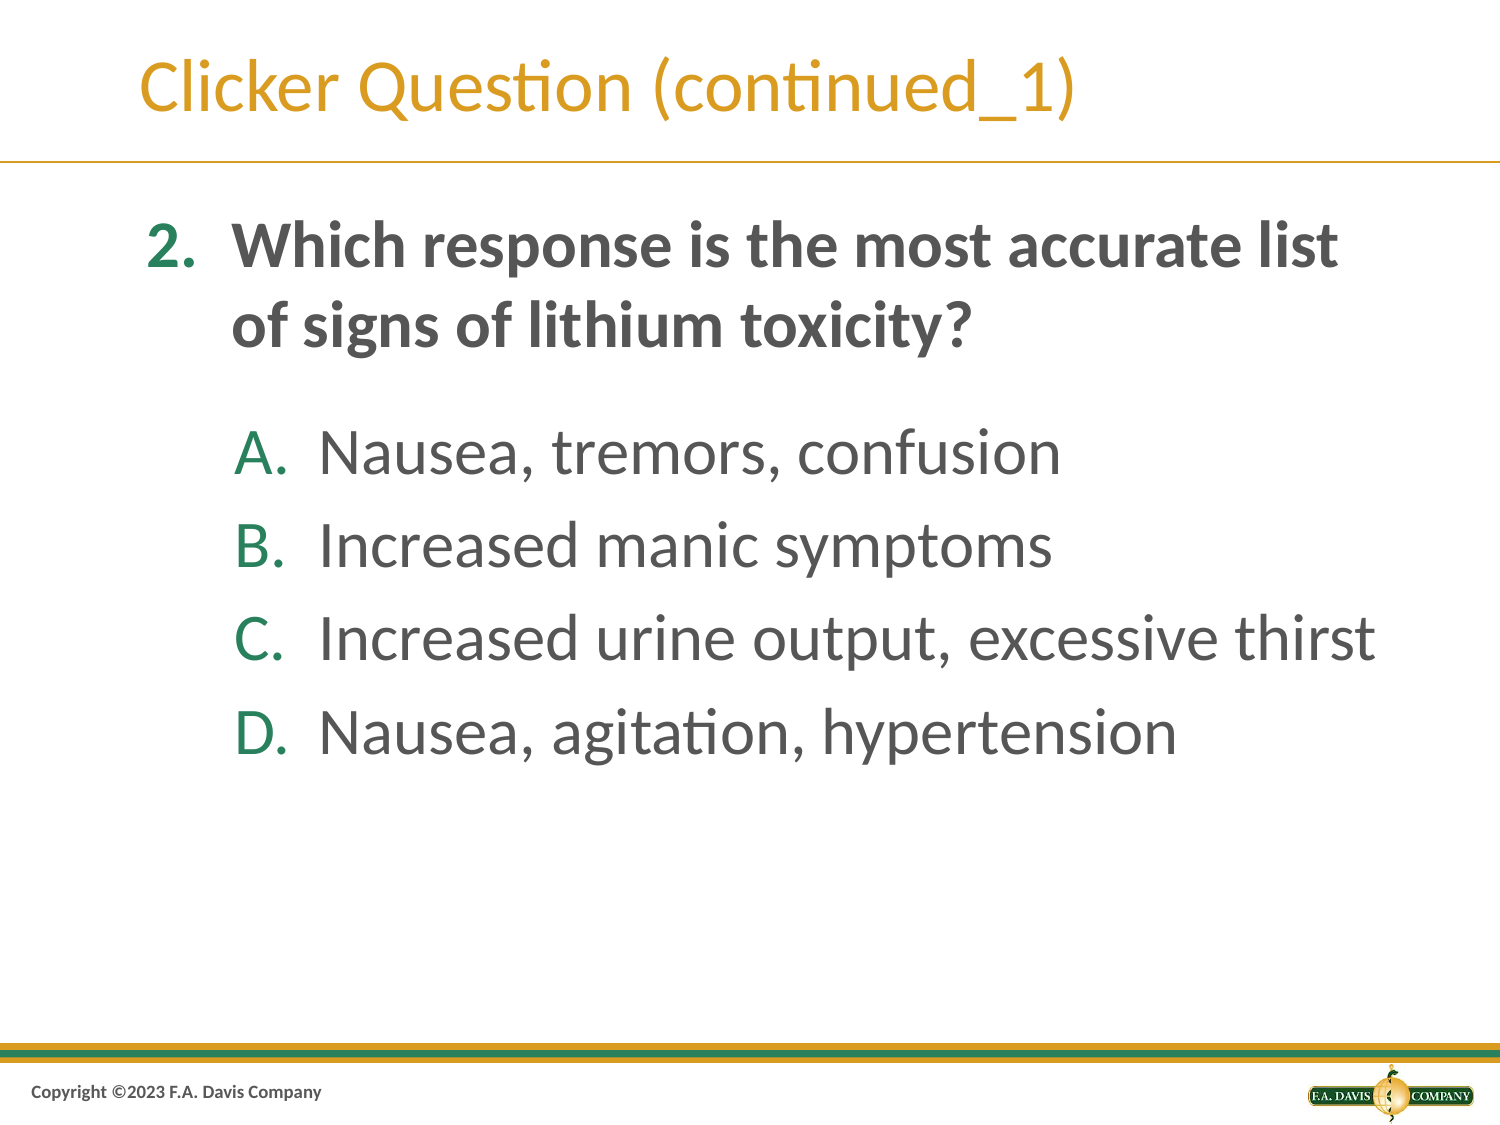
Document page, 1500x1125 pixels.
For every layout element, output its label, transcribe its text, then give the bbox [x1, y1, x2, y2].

picture [0, 1058, 1500, 1063]
list Which response is the most accurate list of signs of lithium toxicity? [75, 193, 1426, 363]
title Clicker Question (continued_1) [124, 38, 1475, 136]
picture [1308, 1064, 1474, 1124]
list Nausea, tremors, confusion Increased manic symptoms Increased urine output, excessive thirst Nausea, agitation, hypertension [162, 399, 1475, 788]
picture [0, 1043, 1500, 1050]
